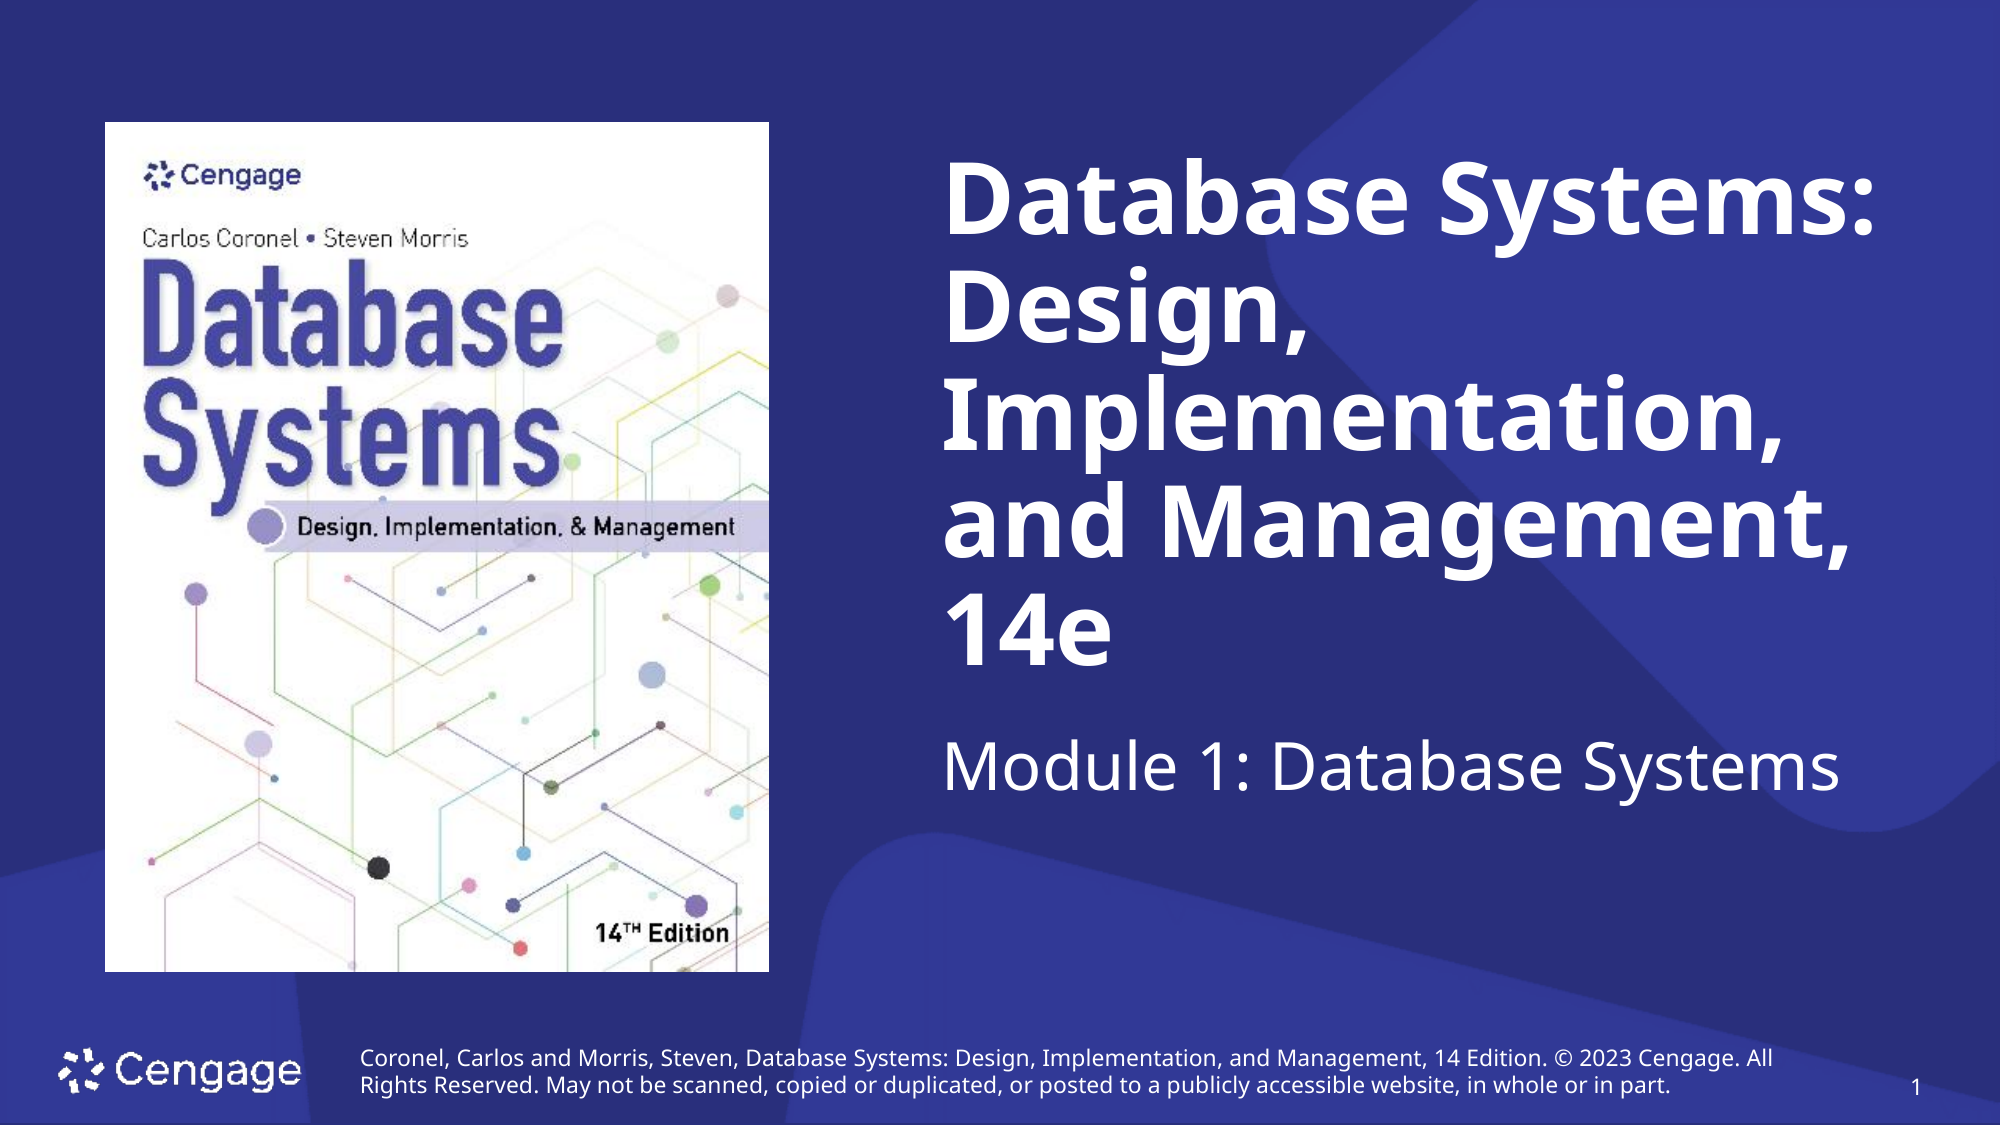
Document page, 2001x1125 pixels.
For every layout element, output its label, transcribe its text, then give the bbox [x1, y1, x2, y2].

text_box Coronel, Carlos and Morris, Steven, Database Systems: Design, Implementation, and Management, 14 Edition. © 2023 Cengage. All Rights Reserved. May not be scanned, copied or duplicated, or posted to a publicly accessible website, in whole or in part. [344, 1035, 1815, 1106]
subtitle Module 1: Database Systems [926, 716, 1928, 951]
picture [0, 0, 2000, 1123]
title Database Systems: Design, Implementation, and Management, 14e [926, 303, 1928, 695]
